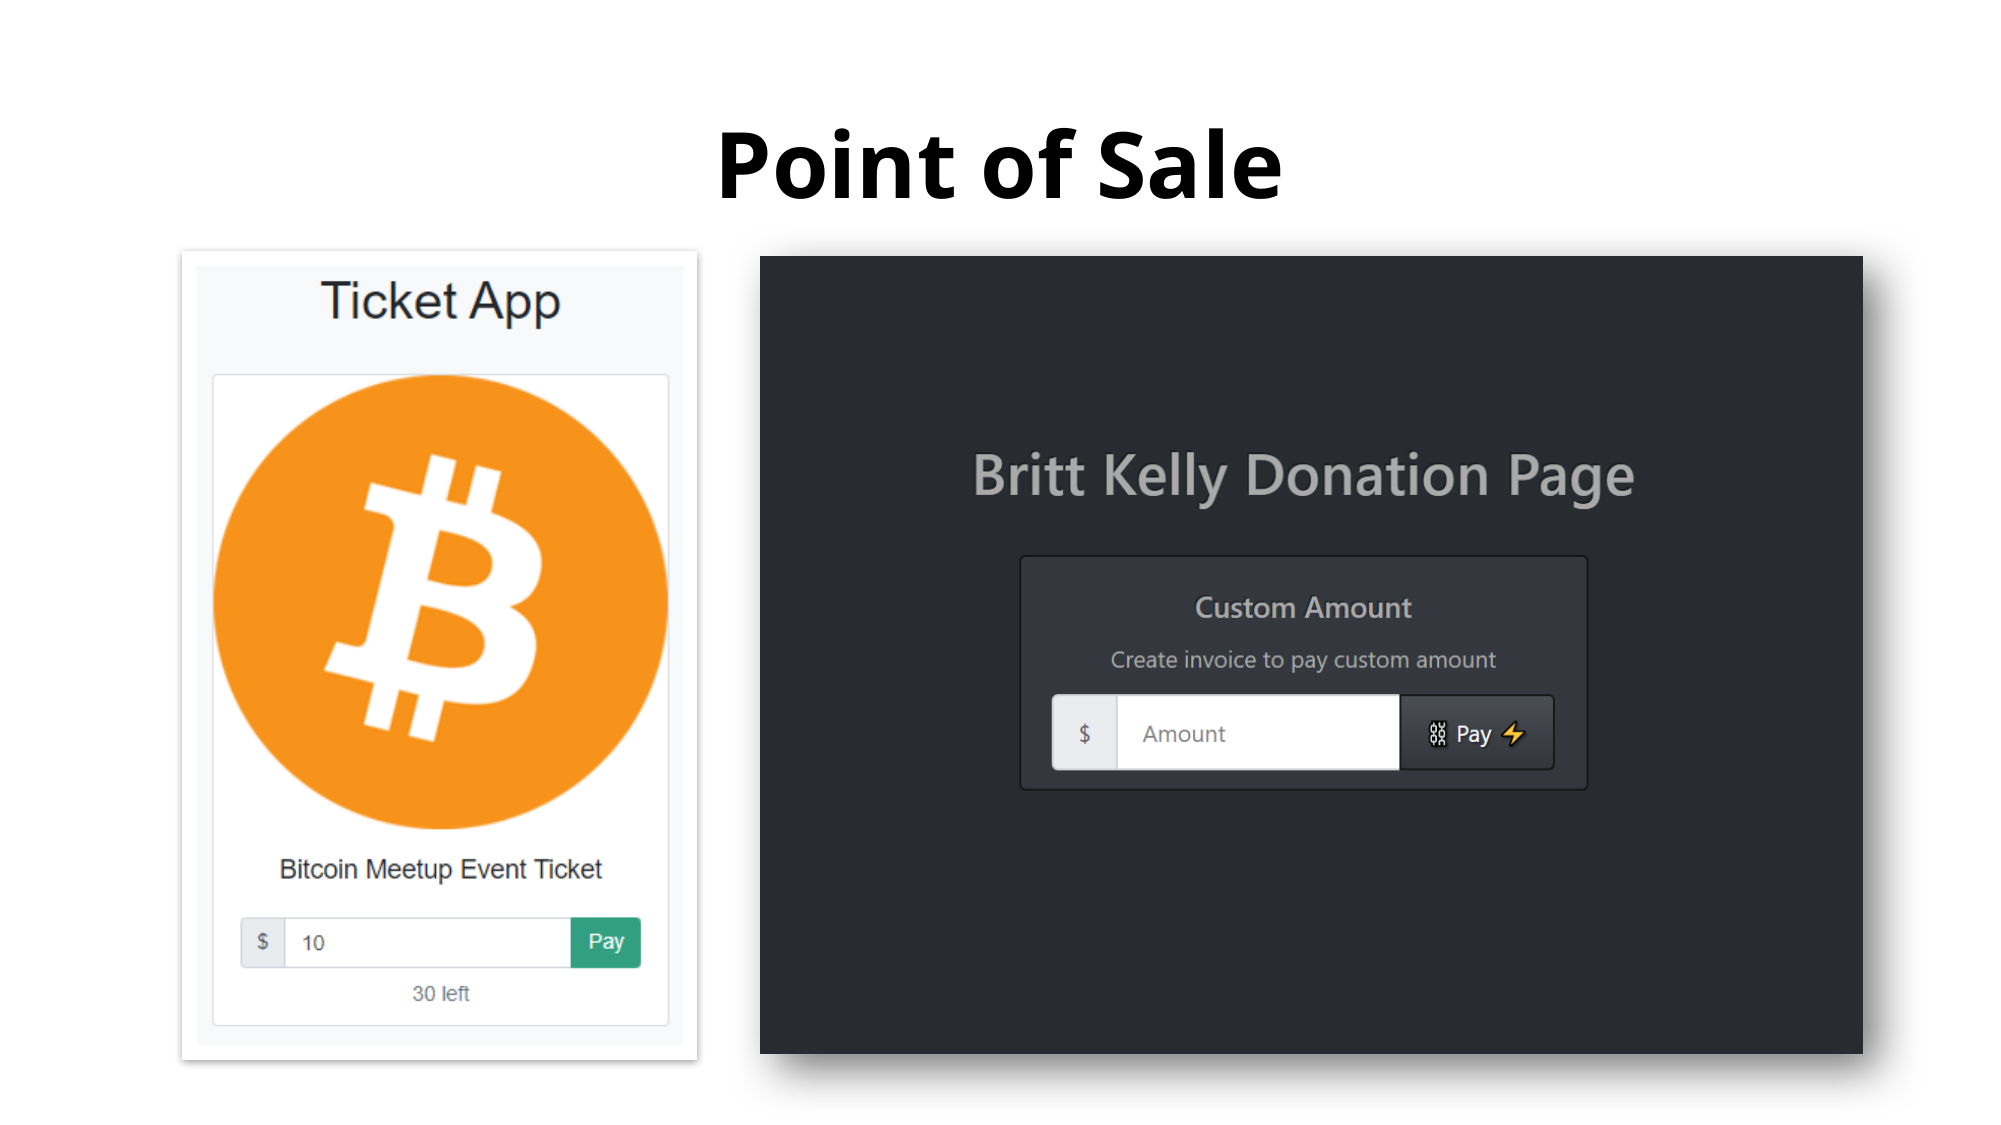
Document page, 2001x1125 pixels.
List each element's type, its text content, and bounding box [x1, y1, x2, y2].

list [760, 256, 1863, 1054]
title Point of Sale [137, 59, 1863, 278]
picture [196, 265, 683, 1046]
